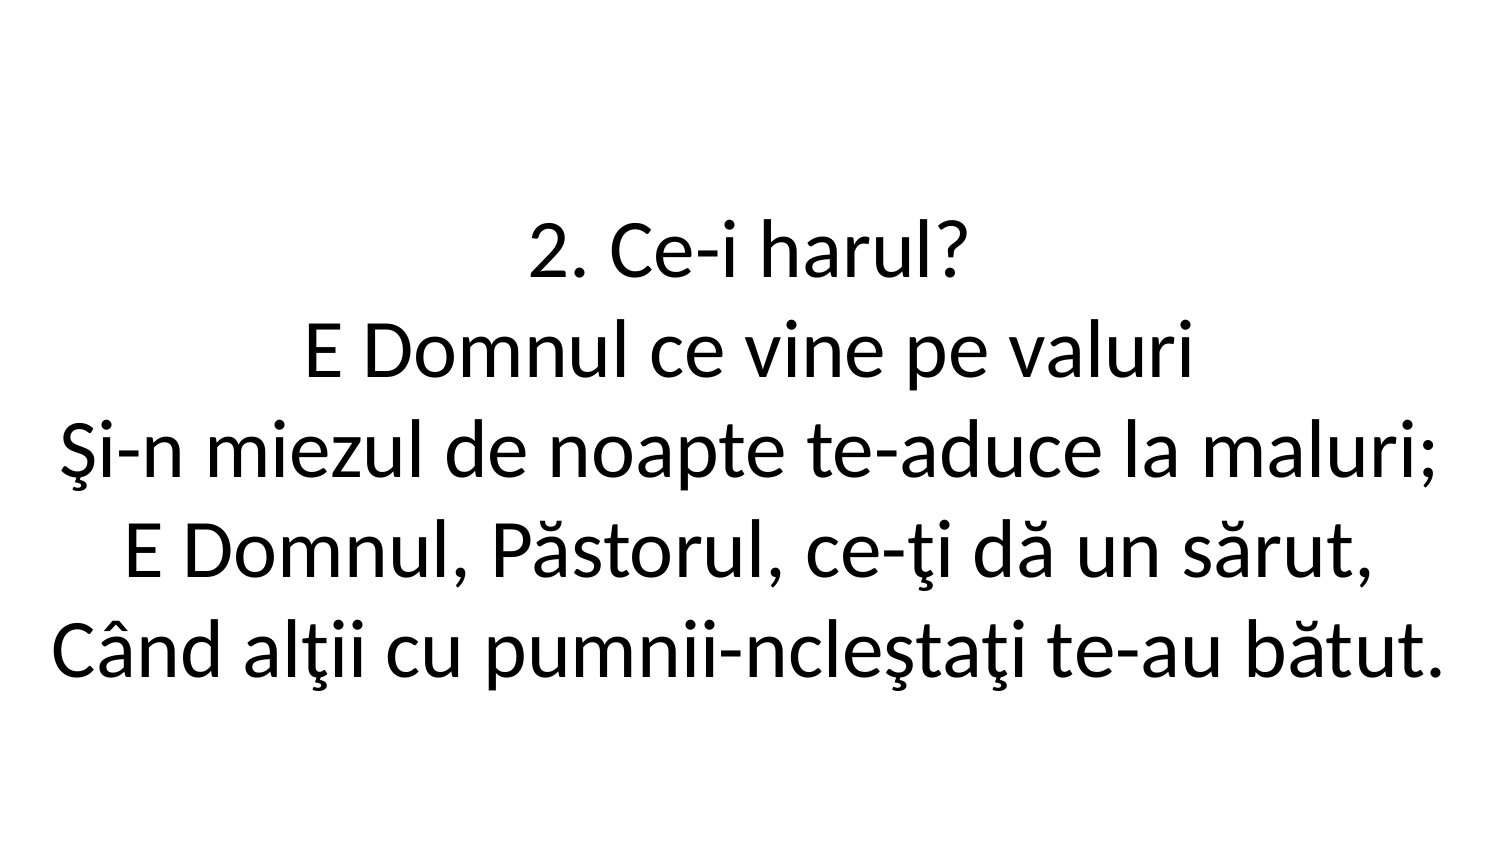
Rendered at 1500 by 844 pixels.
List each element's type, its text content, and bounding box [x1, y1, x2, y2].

text_box 2. Ce-i harul? E Domnul ce vine pe valuri Şi-n miezul de noapte te-aduce la maluri; E Domnul, Păstorul, ce-ţi dă un sărut, Când alţii cu pumnii-ncleştaţi te-au bătut. [37, 142, 1463, 702]
